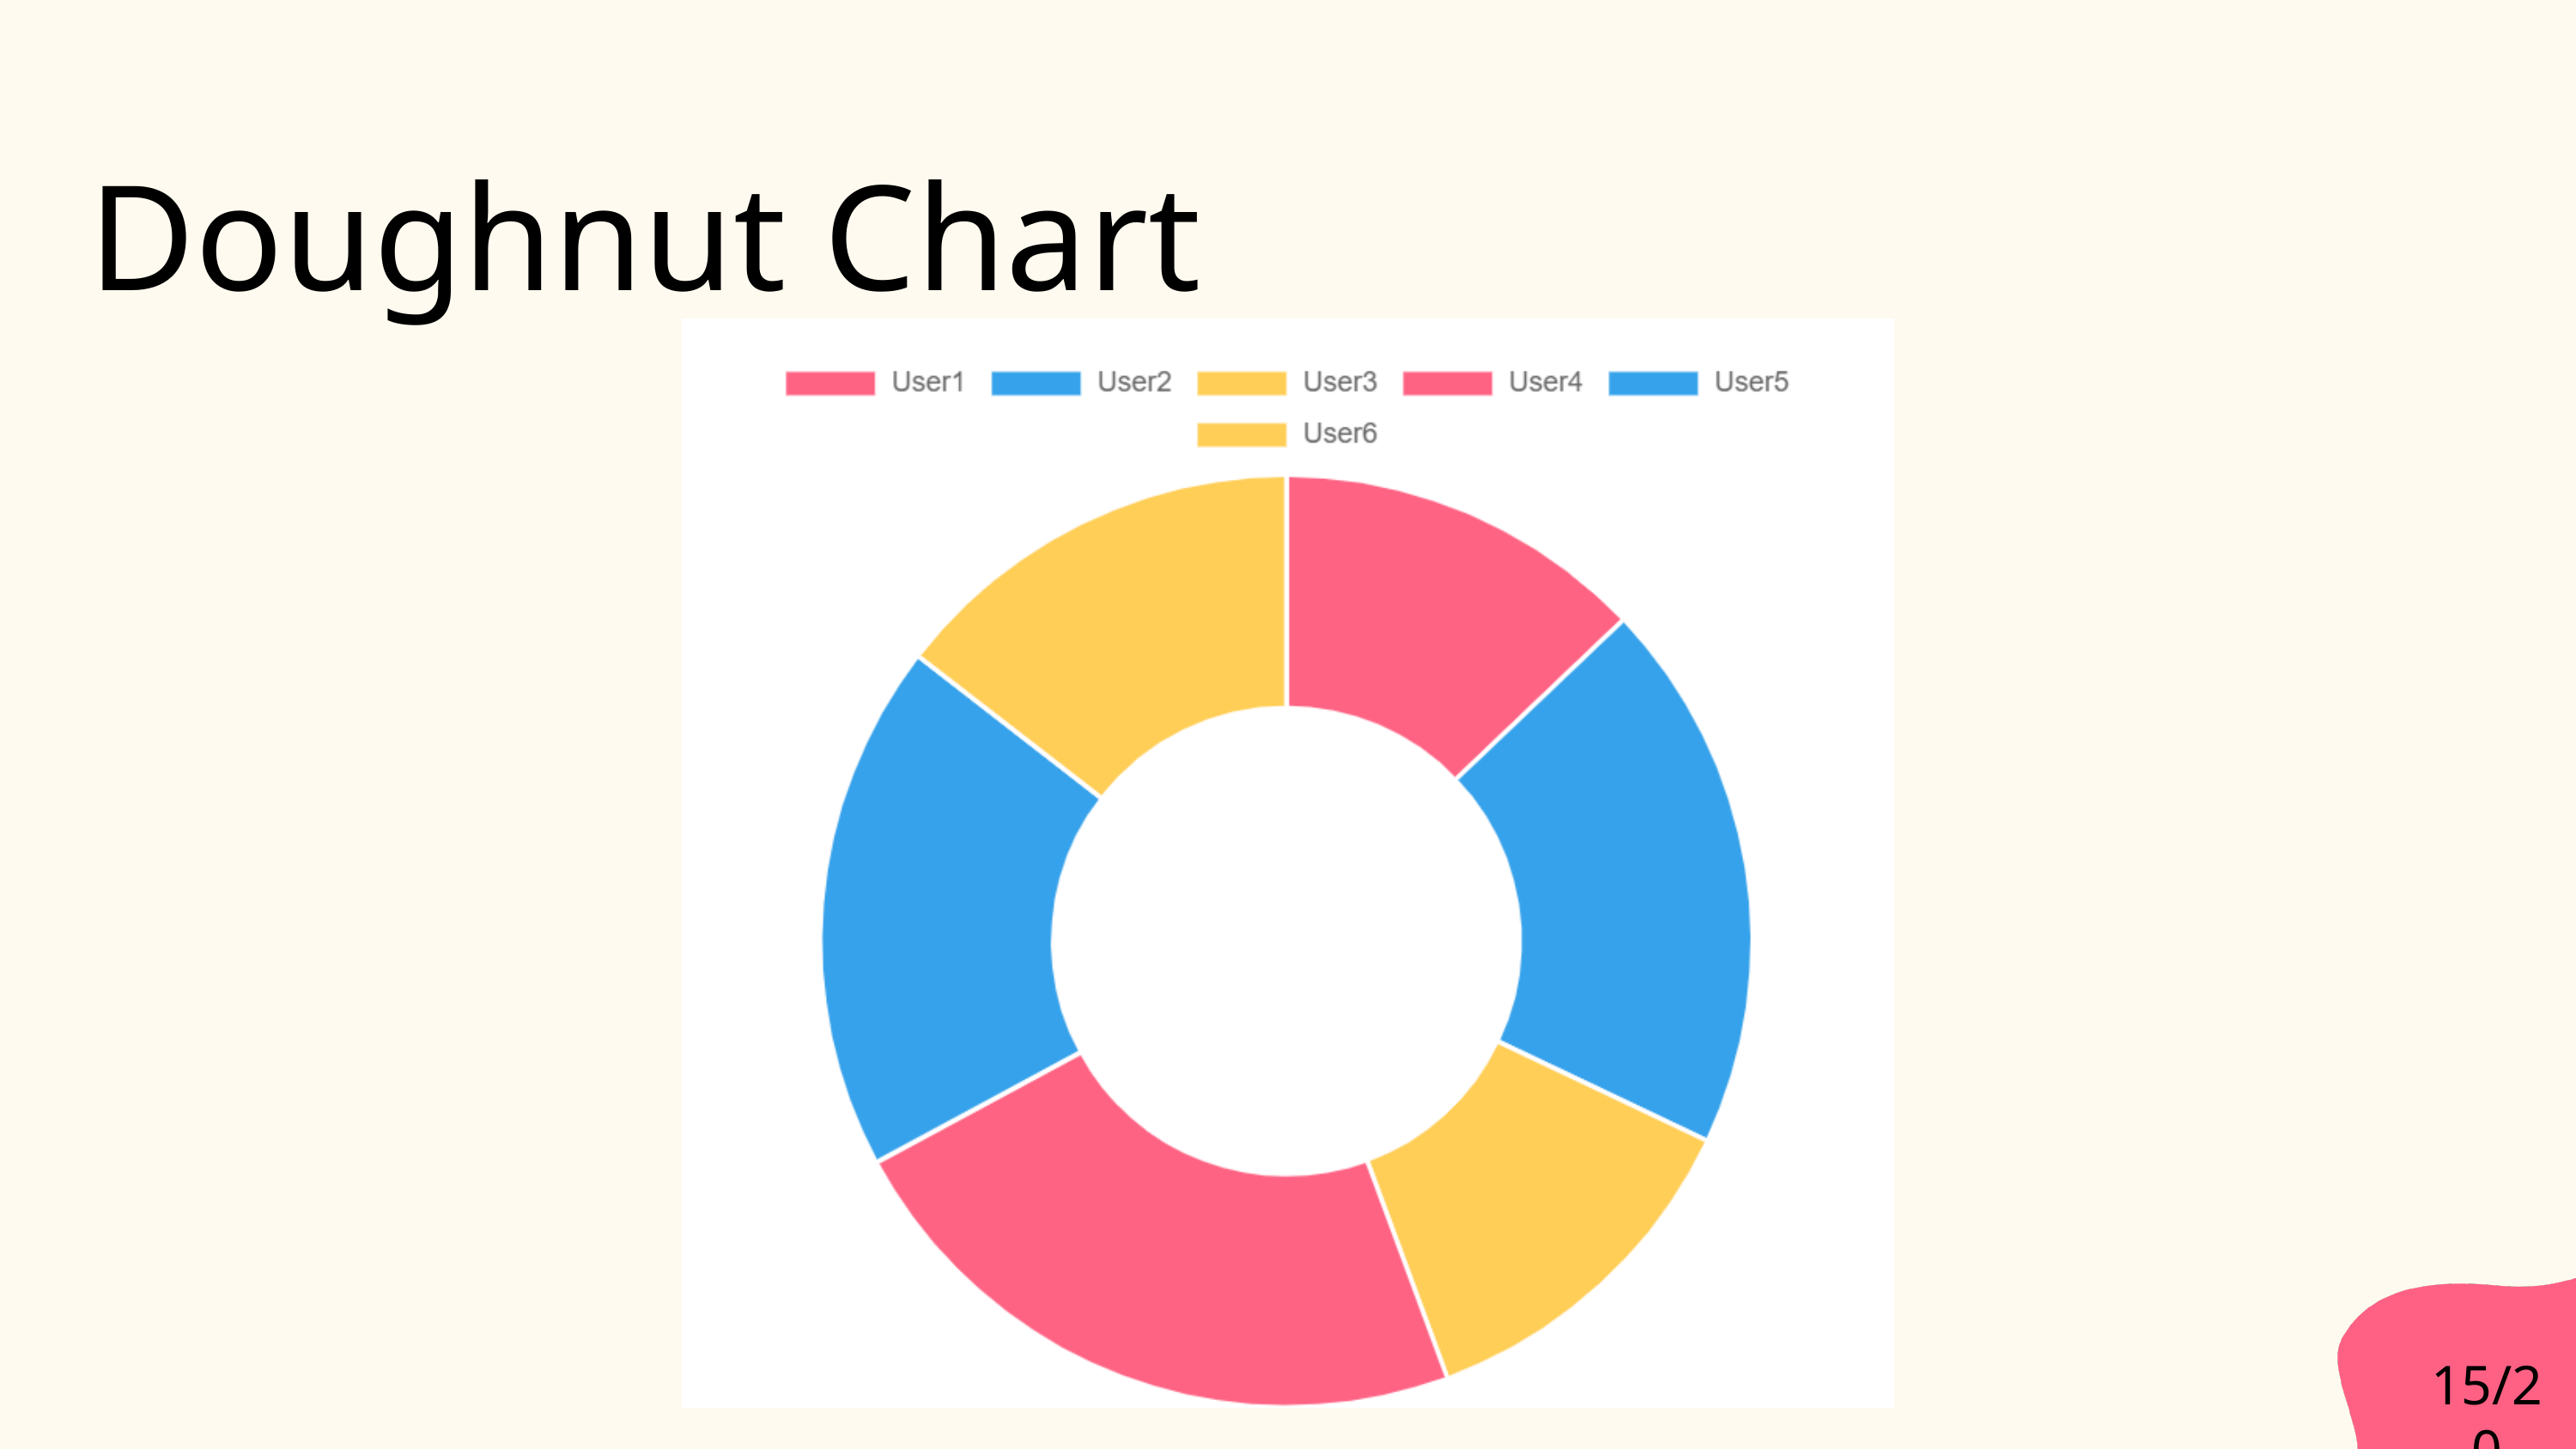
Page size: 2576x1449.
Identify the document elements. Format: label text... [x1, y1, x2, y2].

picture [682, 318, 1894, 1408]
text_box Doughnut Chart [88, 144, 2488, 320]
picture [2260, 1217, 2576, 1449]
